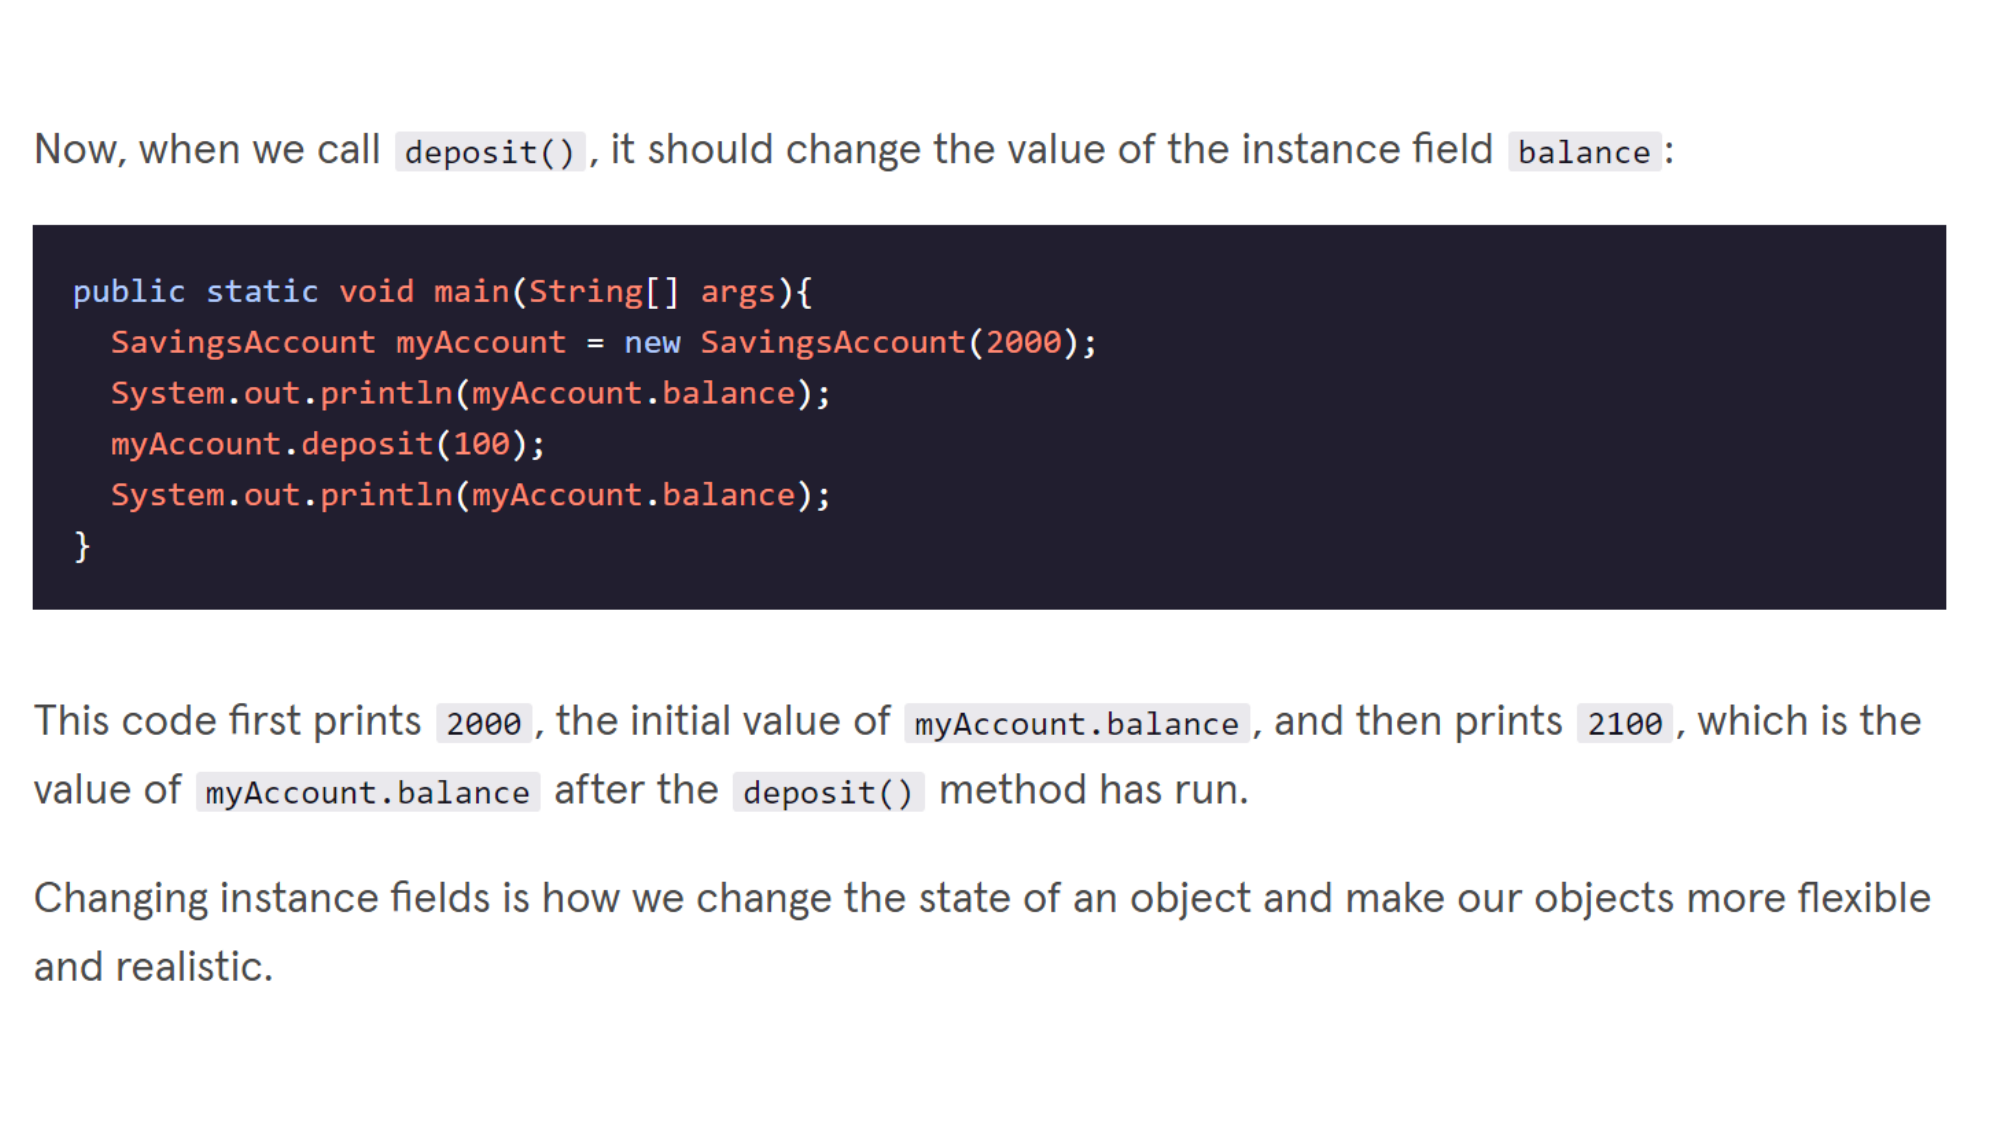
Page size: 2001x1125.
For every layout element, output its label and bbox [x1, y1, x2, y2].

picture [0, 96, 2000, 1029]
